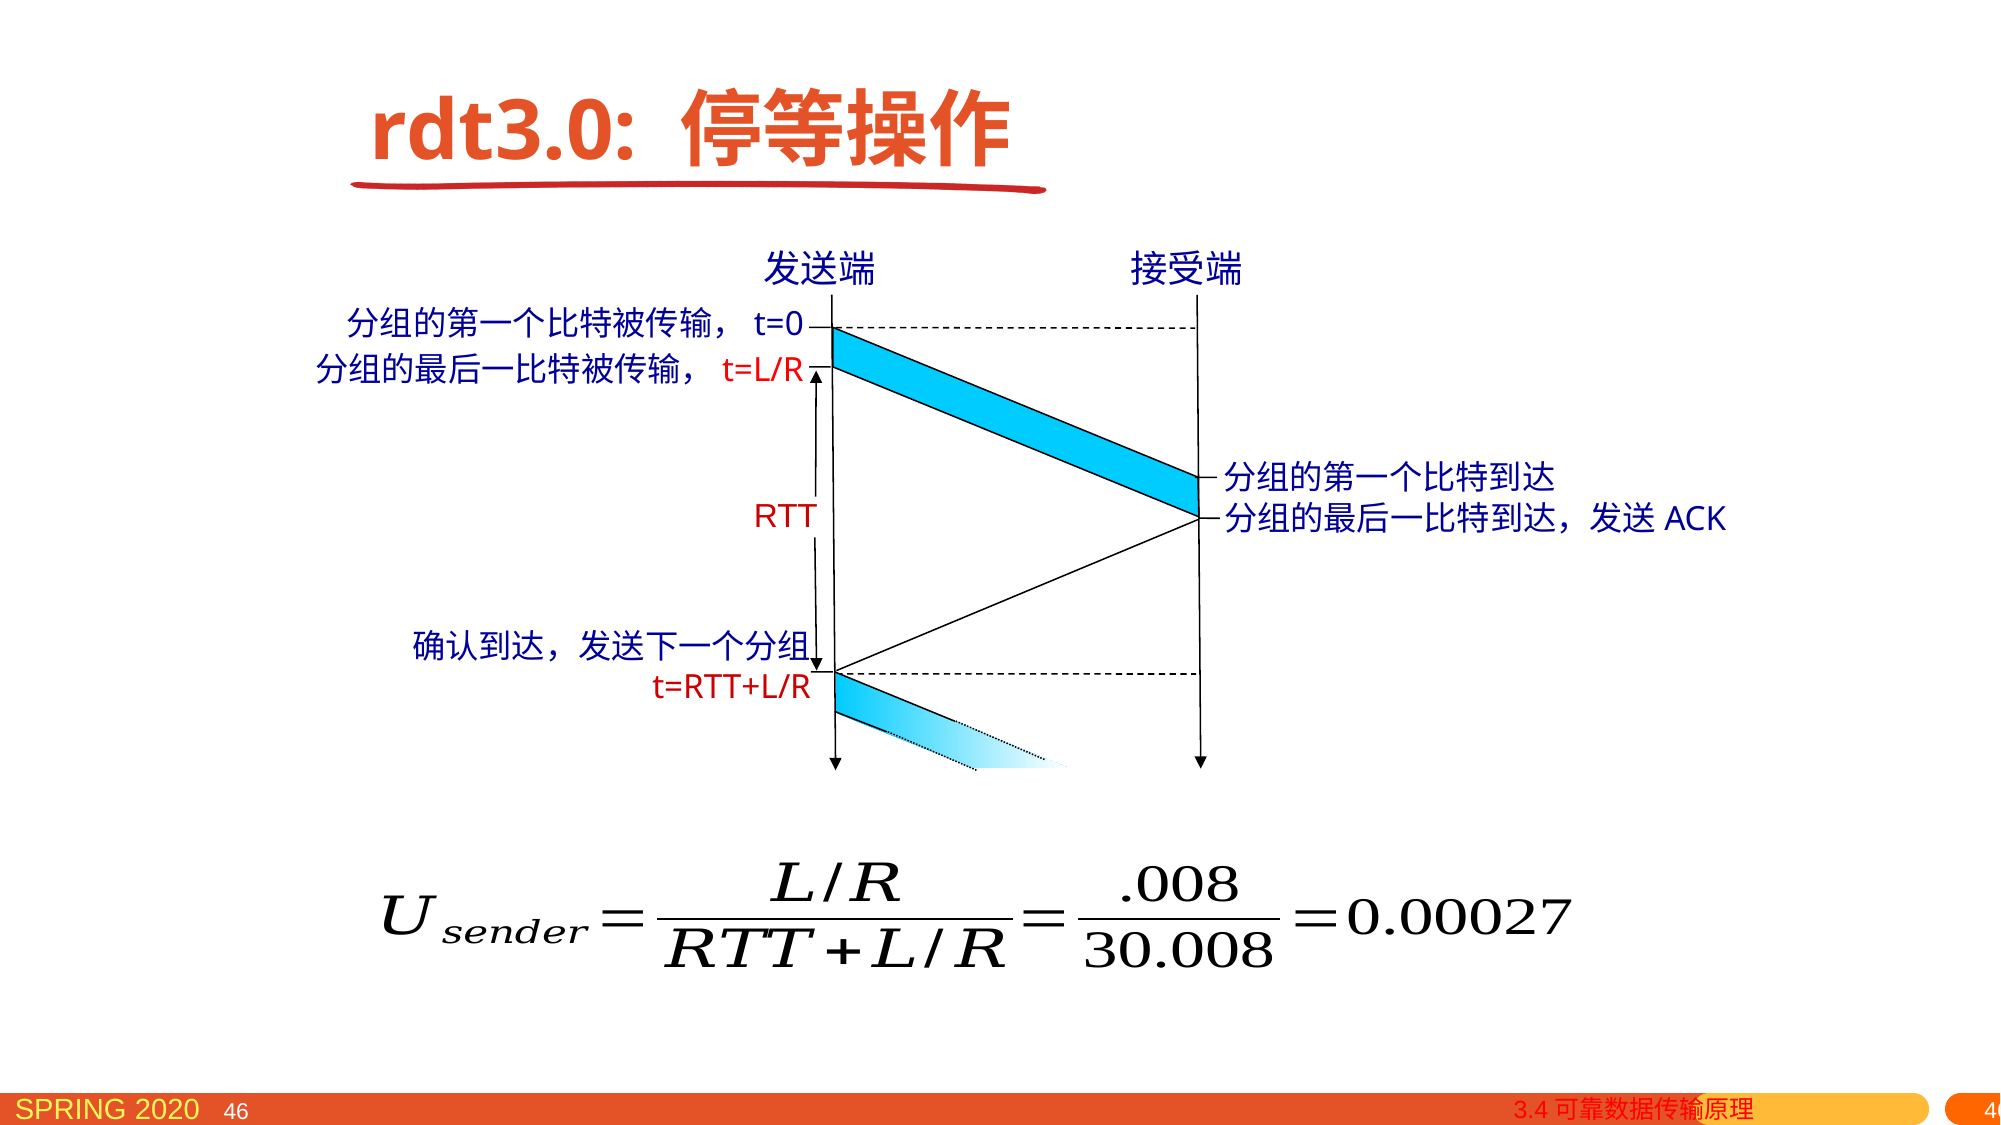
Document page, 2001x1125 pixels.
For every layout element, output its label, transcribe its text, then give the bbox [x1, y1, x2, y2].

text_box 分组的最后一比特到达，发送ACK [1209, 489, 1765, 584]
picture [347, 177, 1055, 198]
text_box 3.4可靠数据传输原理 [1498, 1086, 1951, 1125]
text_box 分组的最后一比特被传输，t=L/R [249, 340, 819, 399]
text_box RTT [702, 486, 842, 543]
text_box 发送端 [745, 237, 891, 295]
text_box 分组的第一个比特到达 [1208, 448, 1607, 507]
title rdt3.0: 停等操作 [337, 43, 1045, 209]
text_box 接受端 [1102, 237, 1258, 295]
text_box [832, 327, 1199, 517]
text_box 确认到达，发送下一个分组 t=RTT+L/R [385, 618, 826, 723]
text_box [834, 671, 1046, 760]
text_box 分组的第一个比特被传输，t=0 [288, 294, 819, 340]
text_box [1194, 520, 1207, 769]
text_box [1045, 760, 1069, 768]
